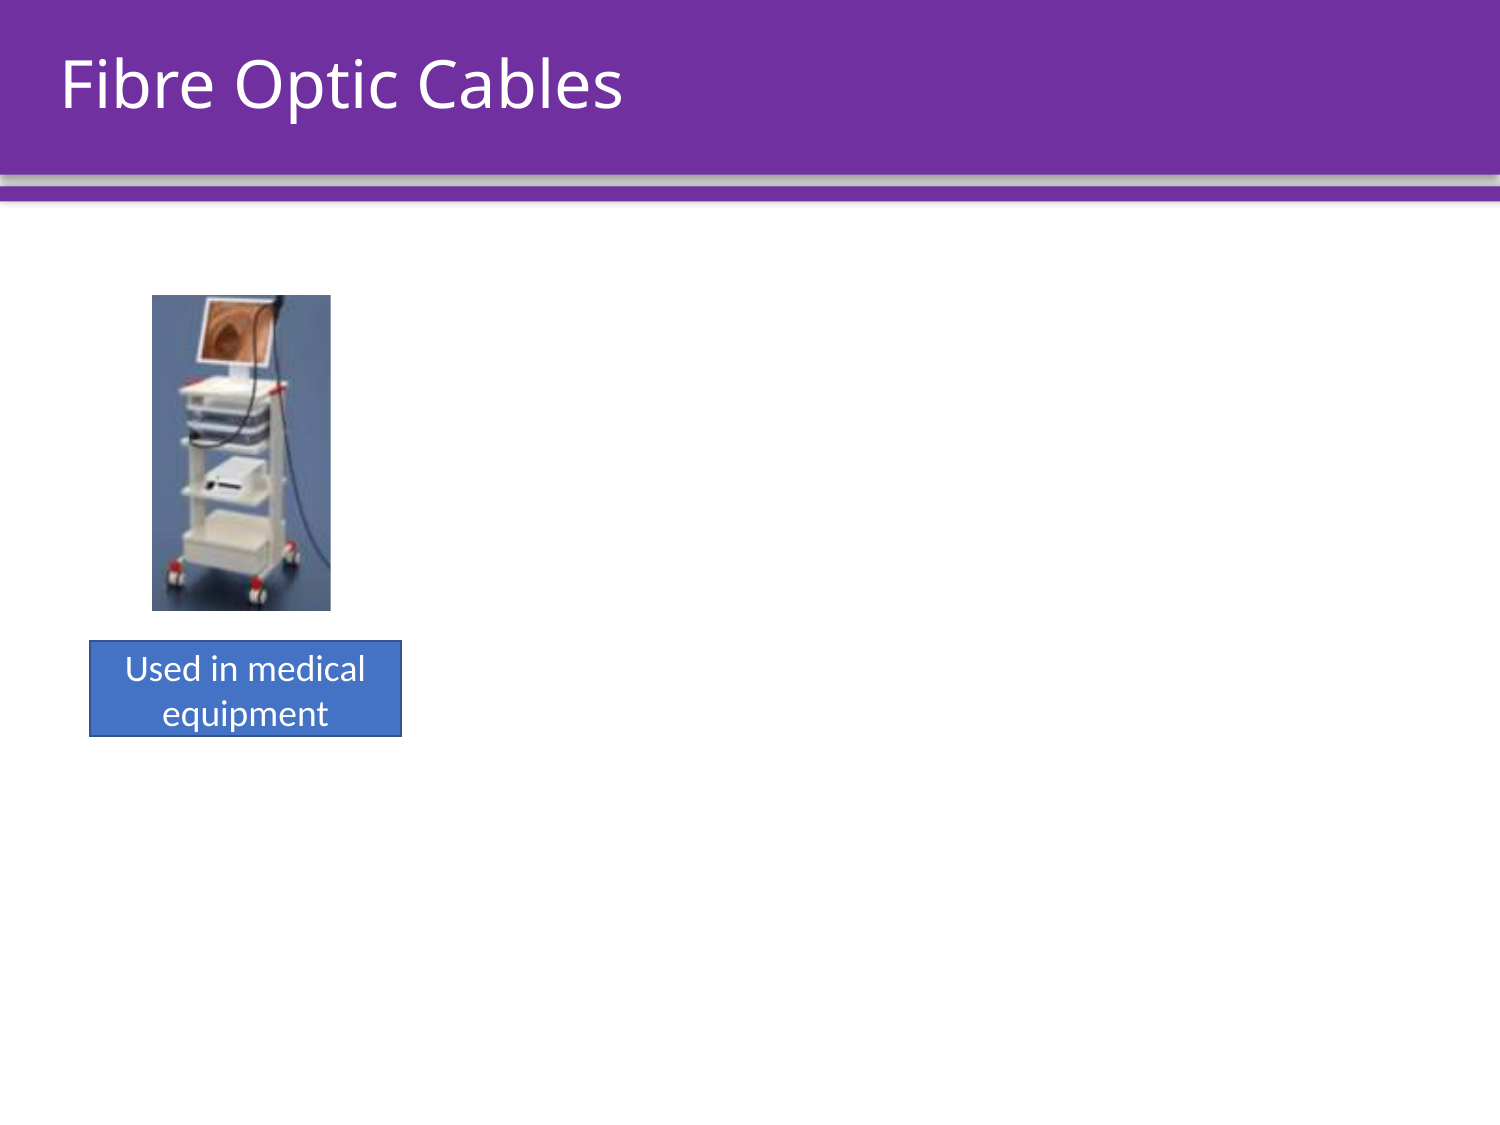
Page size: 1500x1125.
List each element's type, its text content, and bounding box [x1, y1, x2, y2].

text_box Used in medical equipment [89, 640, 402, 737]
title Fibre Optic Cables [44, 0, 1464, 175]
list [152, 295, 331, 611]
